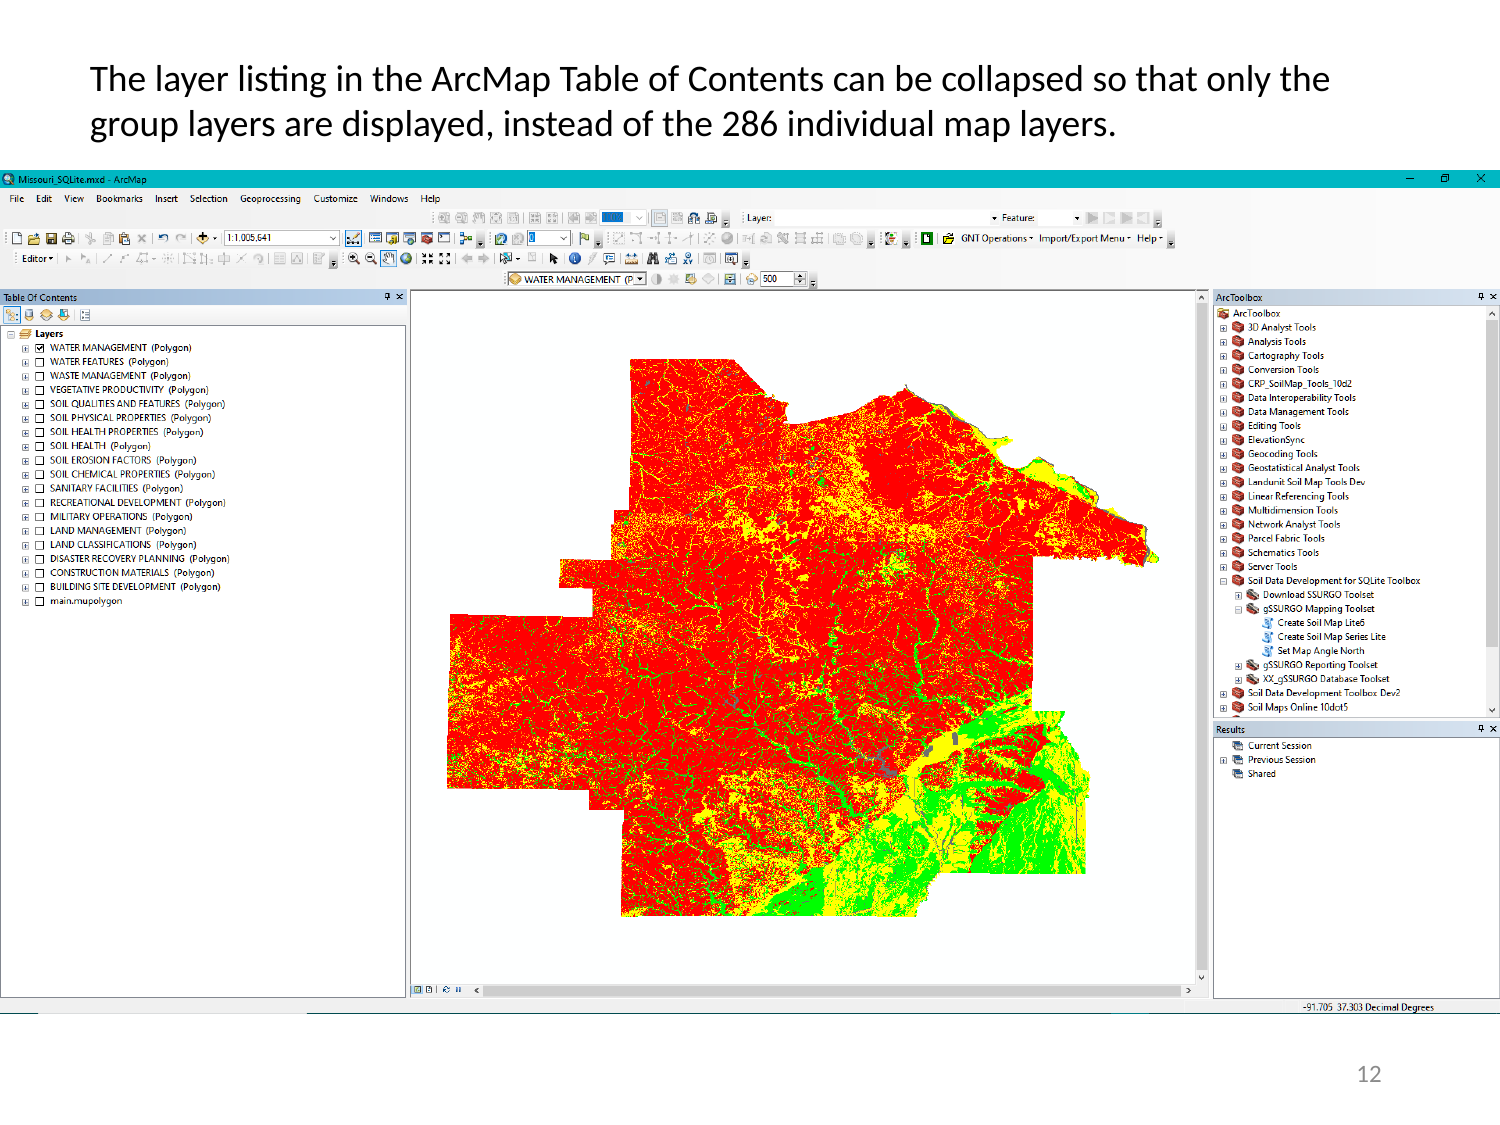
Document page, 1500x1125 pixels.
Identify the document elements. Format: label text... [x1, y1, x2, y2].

picture [0, 170, 1500, 1015]
slide_number 12 [1059, 1042, 1397, 1103]
text_box The layer listing in the ArcMap Table of Contents can be collapsed so that only the group layers are displayed, instead of the 286 individual map layers. [75, 46, 1429, 152]
